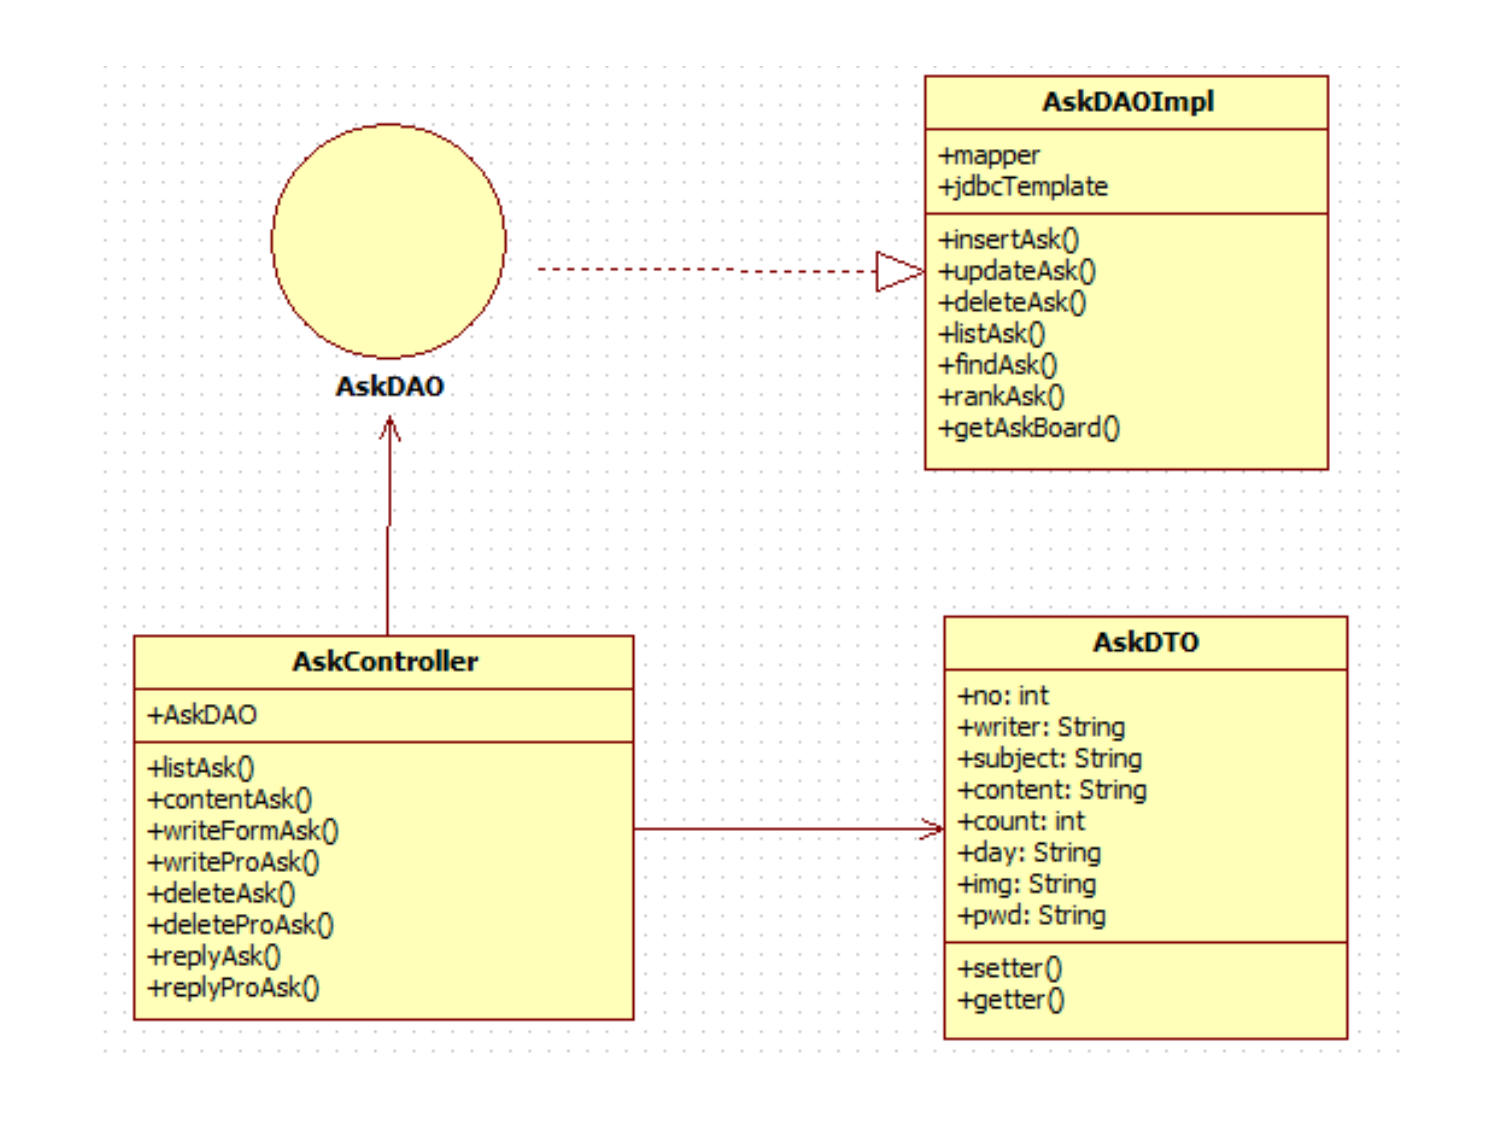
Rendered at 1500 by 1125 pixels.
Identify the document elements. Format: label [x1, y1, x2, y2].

picture [100, 66, 1412, 1065]
